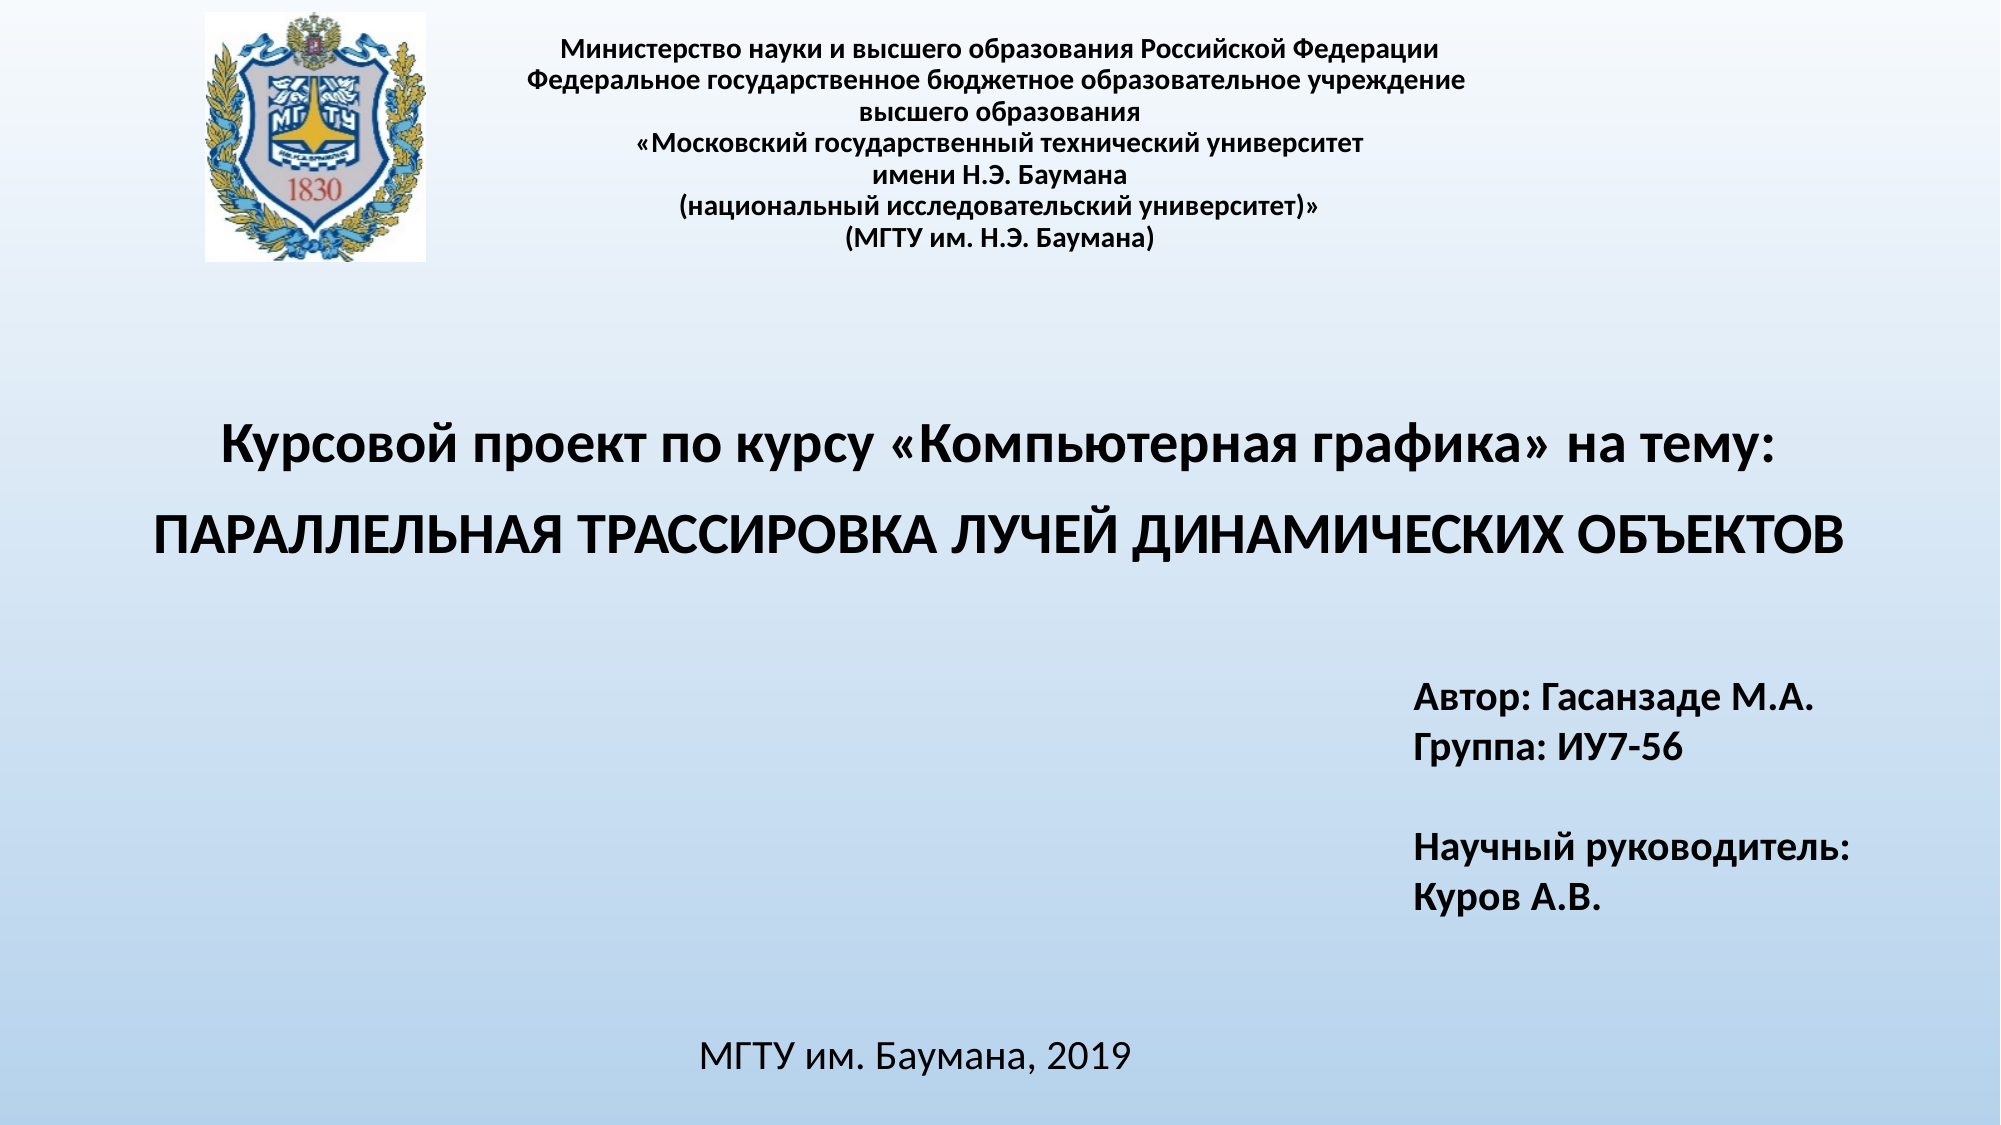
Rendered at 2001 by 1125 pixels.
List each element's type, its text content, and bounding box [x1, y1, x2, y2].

title Министерство науки и высшего образования Российской Федерации Федеральное государственное бюджетное образовательное учреждение высшего образования «Московский государственный технический университет имени Н.Э. Баумана (национальный исследовательский университет)» (МГТУ им. Н.Э. Баумана) [446, 0, 1554, 262]
text_box МГТУ им. Баумана, 2019 [683, 1020, 1149, 1125]
text_box [501, 545, 2000, 666]
text_box [694, 148, 2000, 224]
subtitle Курсовой проект по курсу «Компьютерная графика» на тему: ПАРАЛЛЕЛЬНАЯ ТРАССИРОВКА ЛУЧЕЙ ДИНАМИЧЕСКИХ ОБЪЕКТОВ [0, 396, 2000, 669]
text_box Автор: Гасанзаде М.А. Группа: ИУ7-56 Научный руководитель: Куров А.В. [1398, 661, 1991, 1002]
picture [205, 12, 426, 262]
